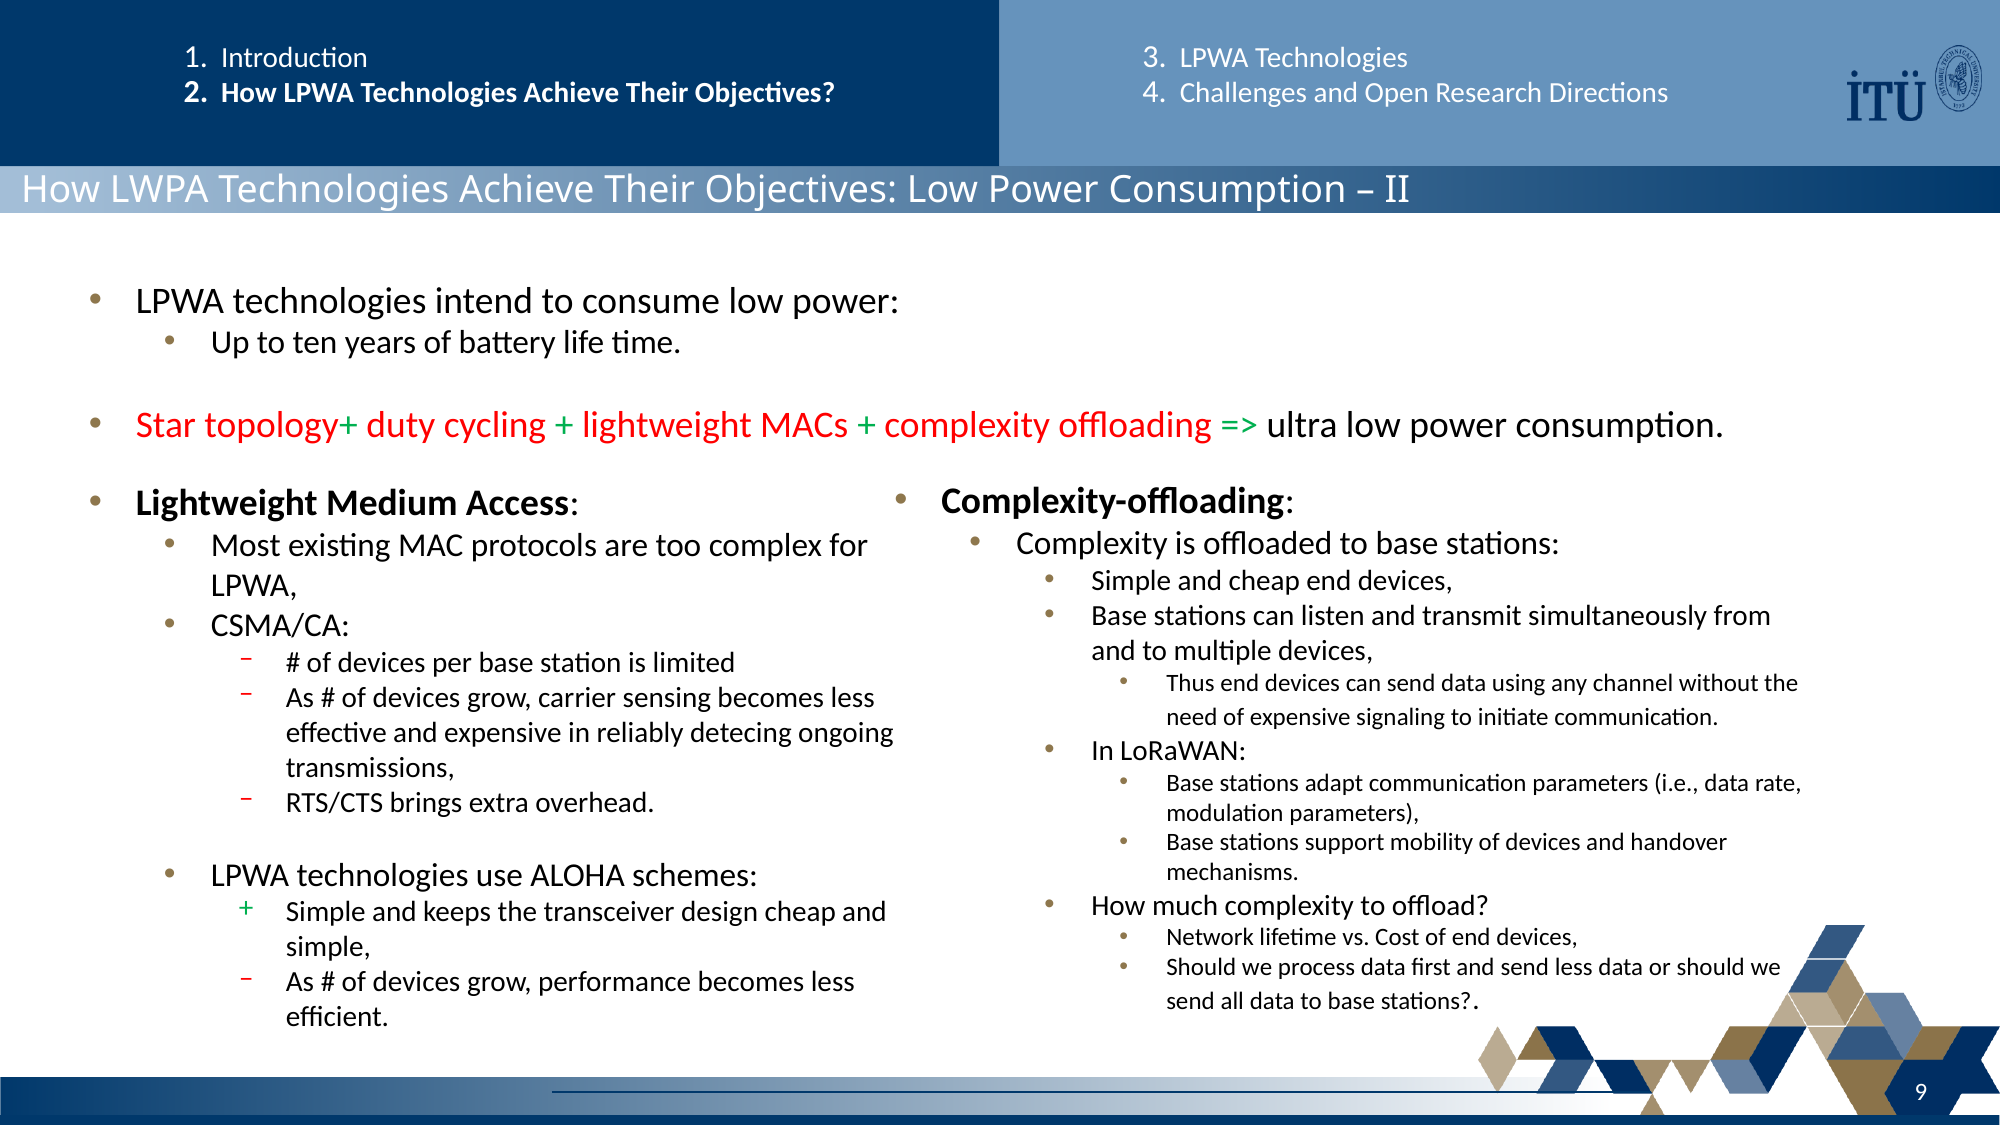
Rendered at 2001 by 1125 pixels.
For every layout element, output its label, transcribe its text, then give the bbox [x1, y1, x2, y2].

text_box LPWA Technologies Challenges and Open Research Directions [1033, 30, 1859, 116]
text_box Introduction How LPWA Technologies Achieve Their Objectives? [74, 30, 900, 116]
text_box Complexity-offloading: Complexity is offloaded to base stations: Simple and cheap end devices, Base stations can listen and transmit simultaneously from and to multiple devices, Thus end devices can send data using any channel without the need of expensive signaling to initiate communication. In LoRaWAN: Base stations adapt communication parameters (i.e., data rate, modulation parameters), Base stations support mobility of devices and handover mechanisms. How much complexity to offload? Network lifetime vs. Cost of end devices, Should we process data first and send less data or should we send all data to base stations?. [879, 453, 1826, 1023]
text_box LPWA technologies intend to consume low power: Up to ten years of battery life time. Star topology+ duty cycling + lightweight MACs + complexity offloading => ultra low power consumption. [74, 268, 1892, 453]
slide_number 9 [1880, 1059, 1962, 1122]
text_box Lightweight Medium Access: Most existing MAC protocols are too complex for LPWA, CSMA/CA: # of devices per base station is limited As # of devices grow, carrier sensing becomes less effective and expensive in reliably detecing ongoing transmissions, RTS/CTS brings extra overhead. LPWA technologies use ALOHA schemes: Simple and keeps the transceiver design cheap and simple, As # of devices grow, performance becomes less efficient. [74, 470, 944, 1080]
picture [1847, 45, 1982, 121]
list How LWPA Technologies Achieve Their Objectives: Low Power Consumption – II [11, 162, 1992, 212]
picture [1478, 925, 2000, 1115]
